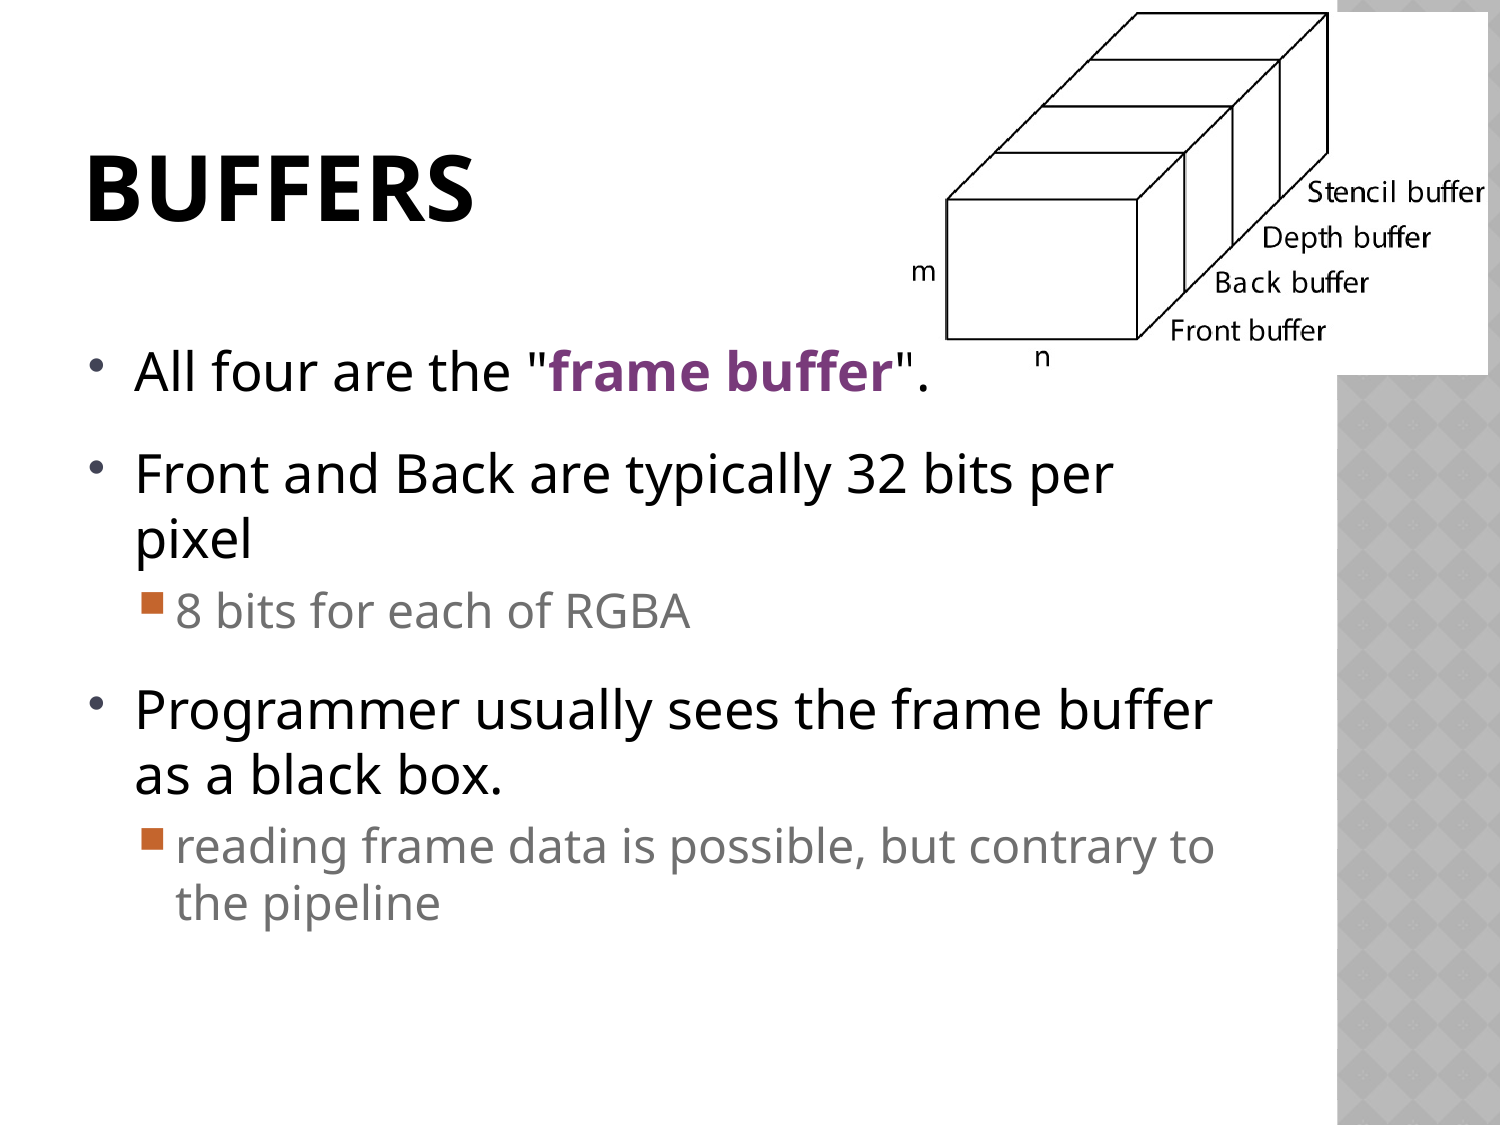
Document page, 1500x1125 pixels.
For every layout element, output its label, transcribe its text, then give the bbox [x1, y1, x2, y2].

picture [910, 12, 1488, 376]
list All four are the "frame buffer". Front and Back are typically 32 bits per pixel 8 bits for each of RGBA Programmer usually sees the frame buffer as a black box. reading frame data is possible, but contrary to the pipeline [75, 329, 1263, 938]
title Buffers [75, 52, 904, 240]
